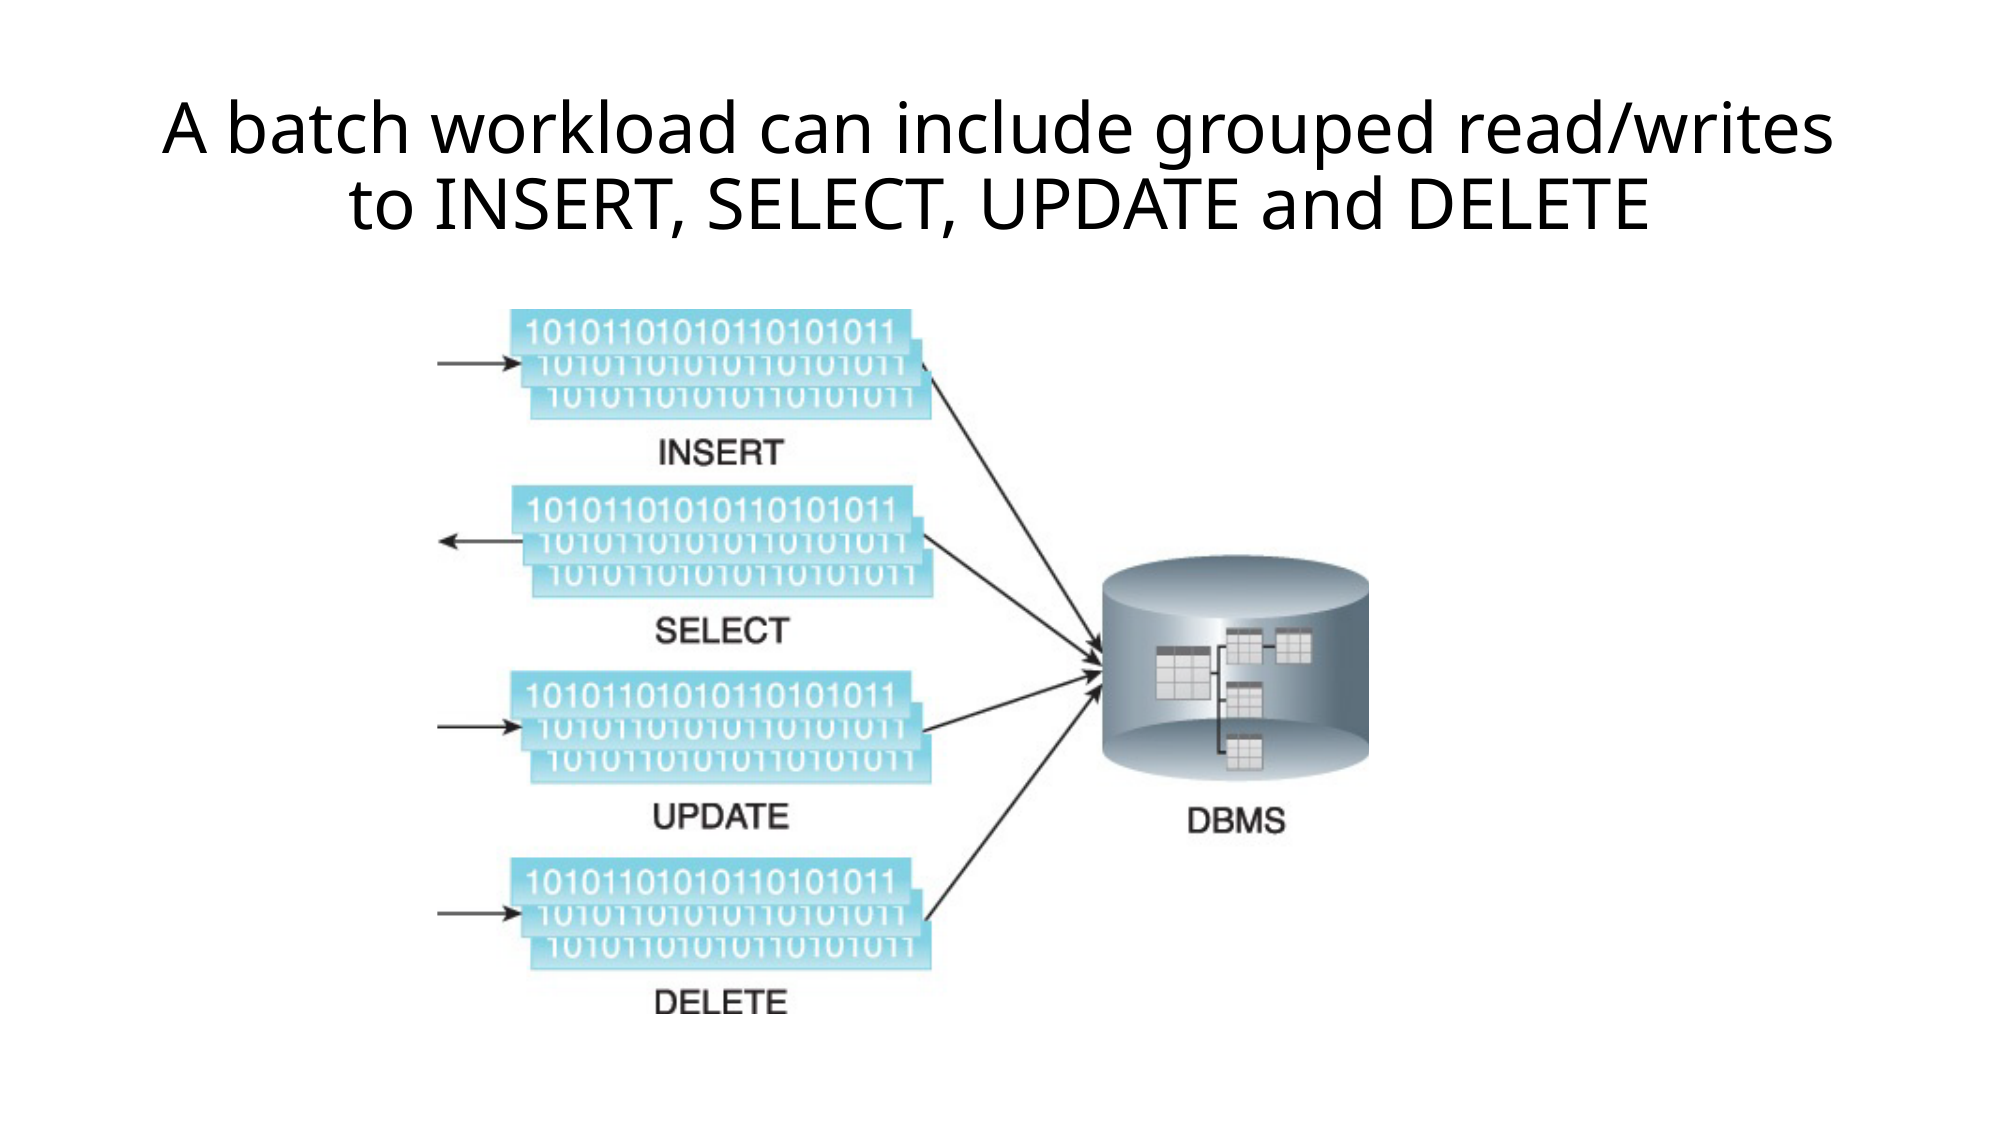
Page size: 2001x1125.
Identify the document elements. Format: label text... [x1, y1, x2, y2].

picture [437, 309, 1369, 1014]
title A batch workload can include grouped read/writes to INSERT, SELECT, UPDATE and DELETE [137, 59, 1863, 278]
